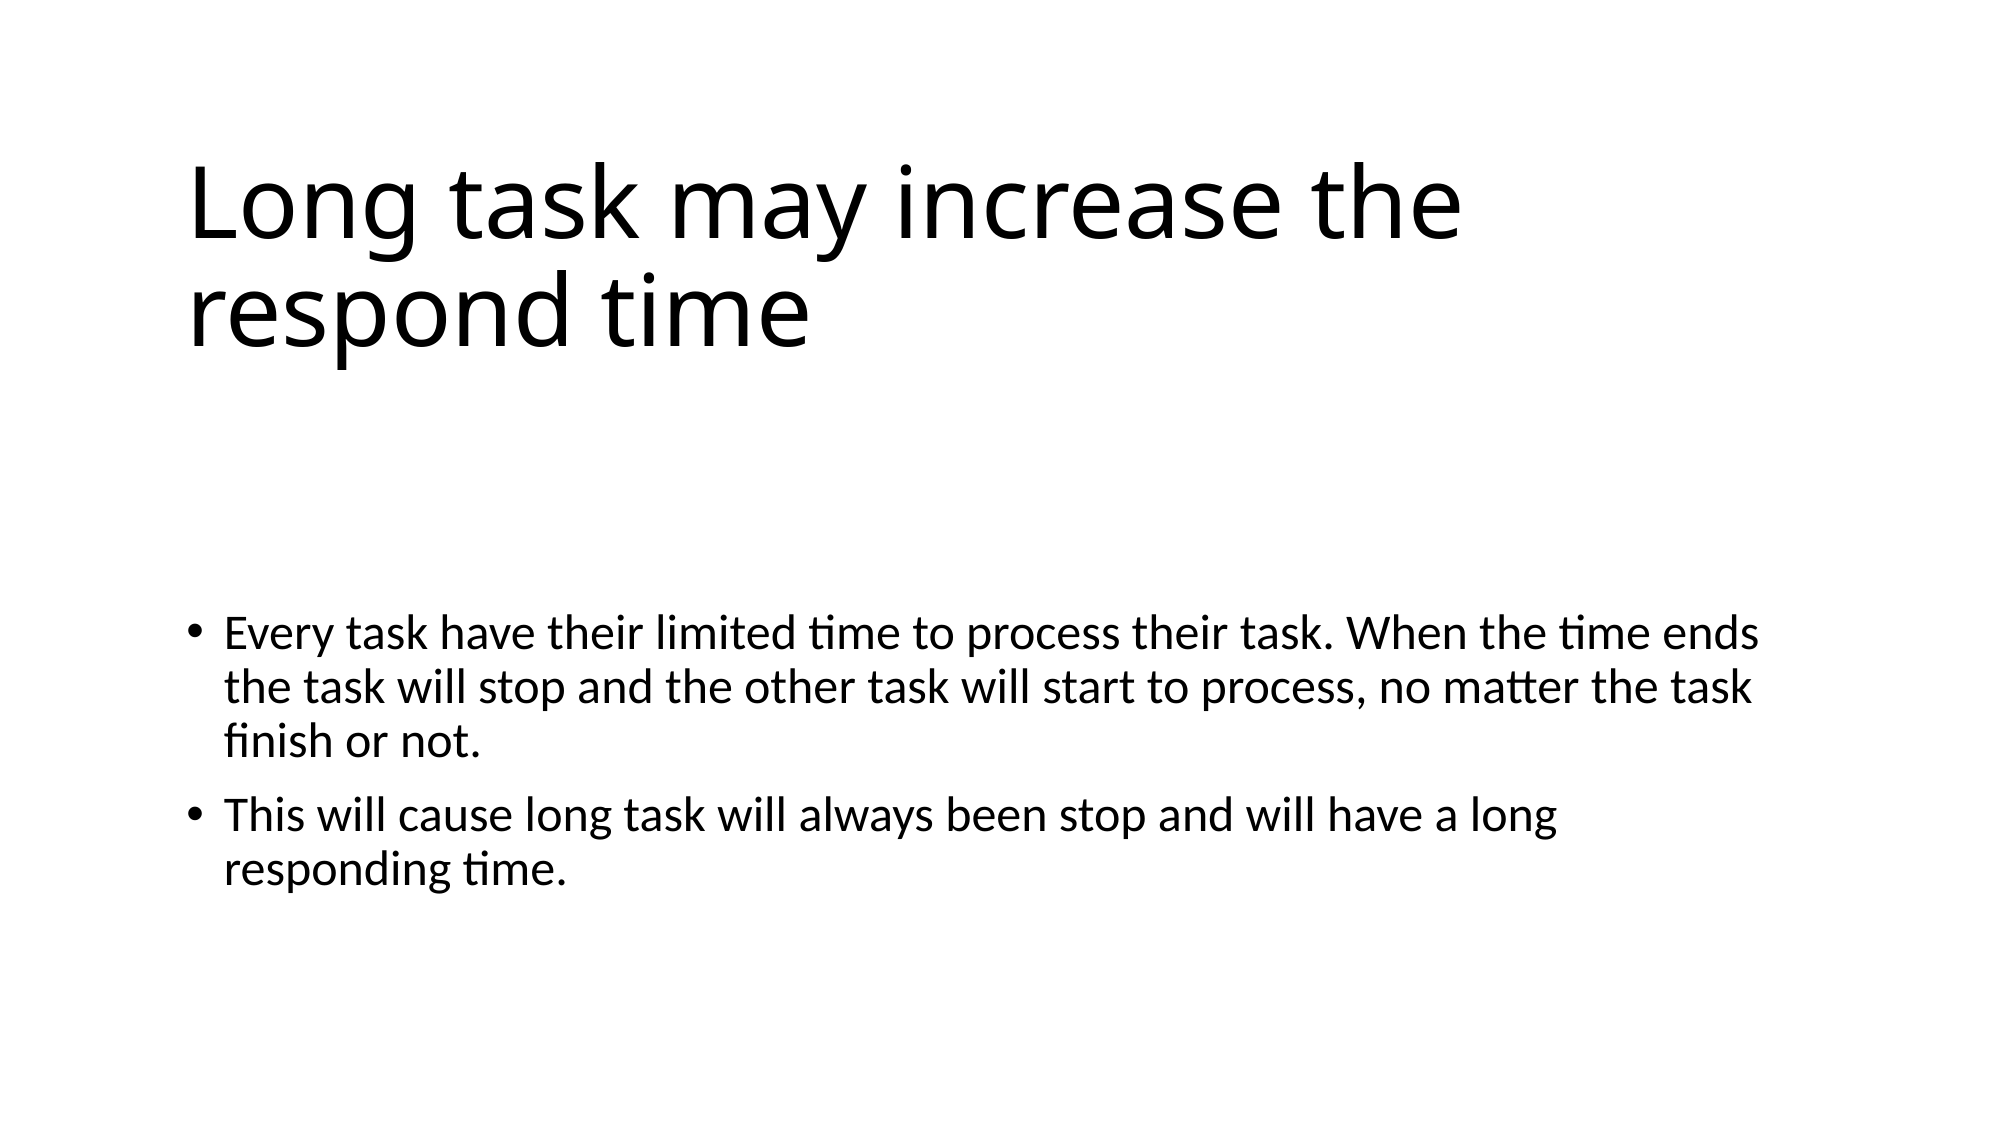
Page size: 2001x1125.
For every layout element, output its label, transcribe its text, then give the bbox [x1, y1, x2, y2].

list Every task have their limited time to process their task. When the time ends the task will stop and the other task will start to process, no matter the task finish or not. This will cause long task will always been stop and will have a long responding time. [171, 495, 1803, 1008]
title Long task may increase the respond time [171, 132, 1803, 388]
